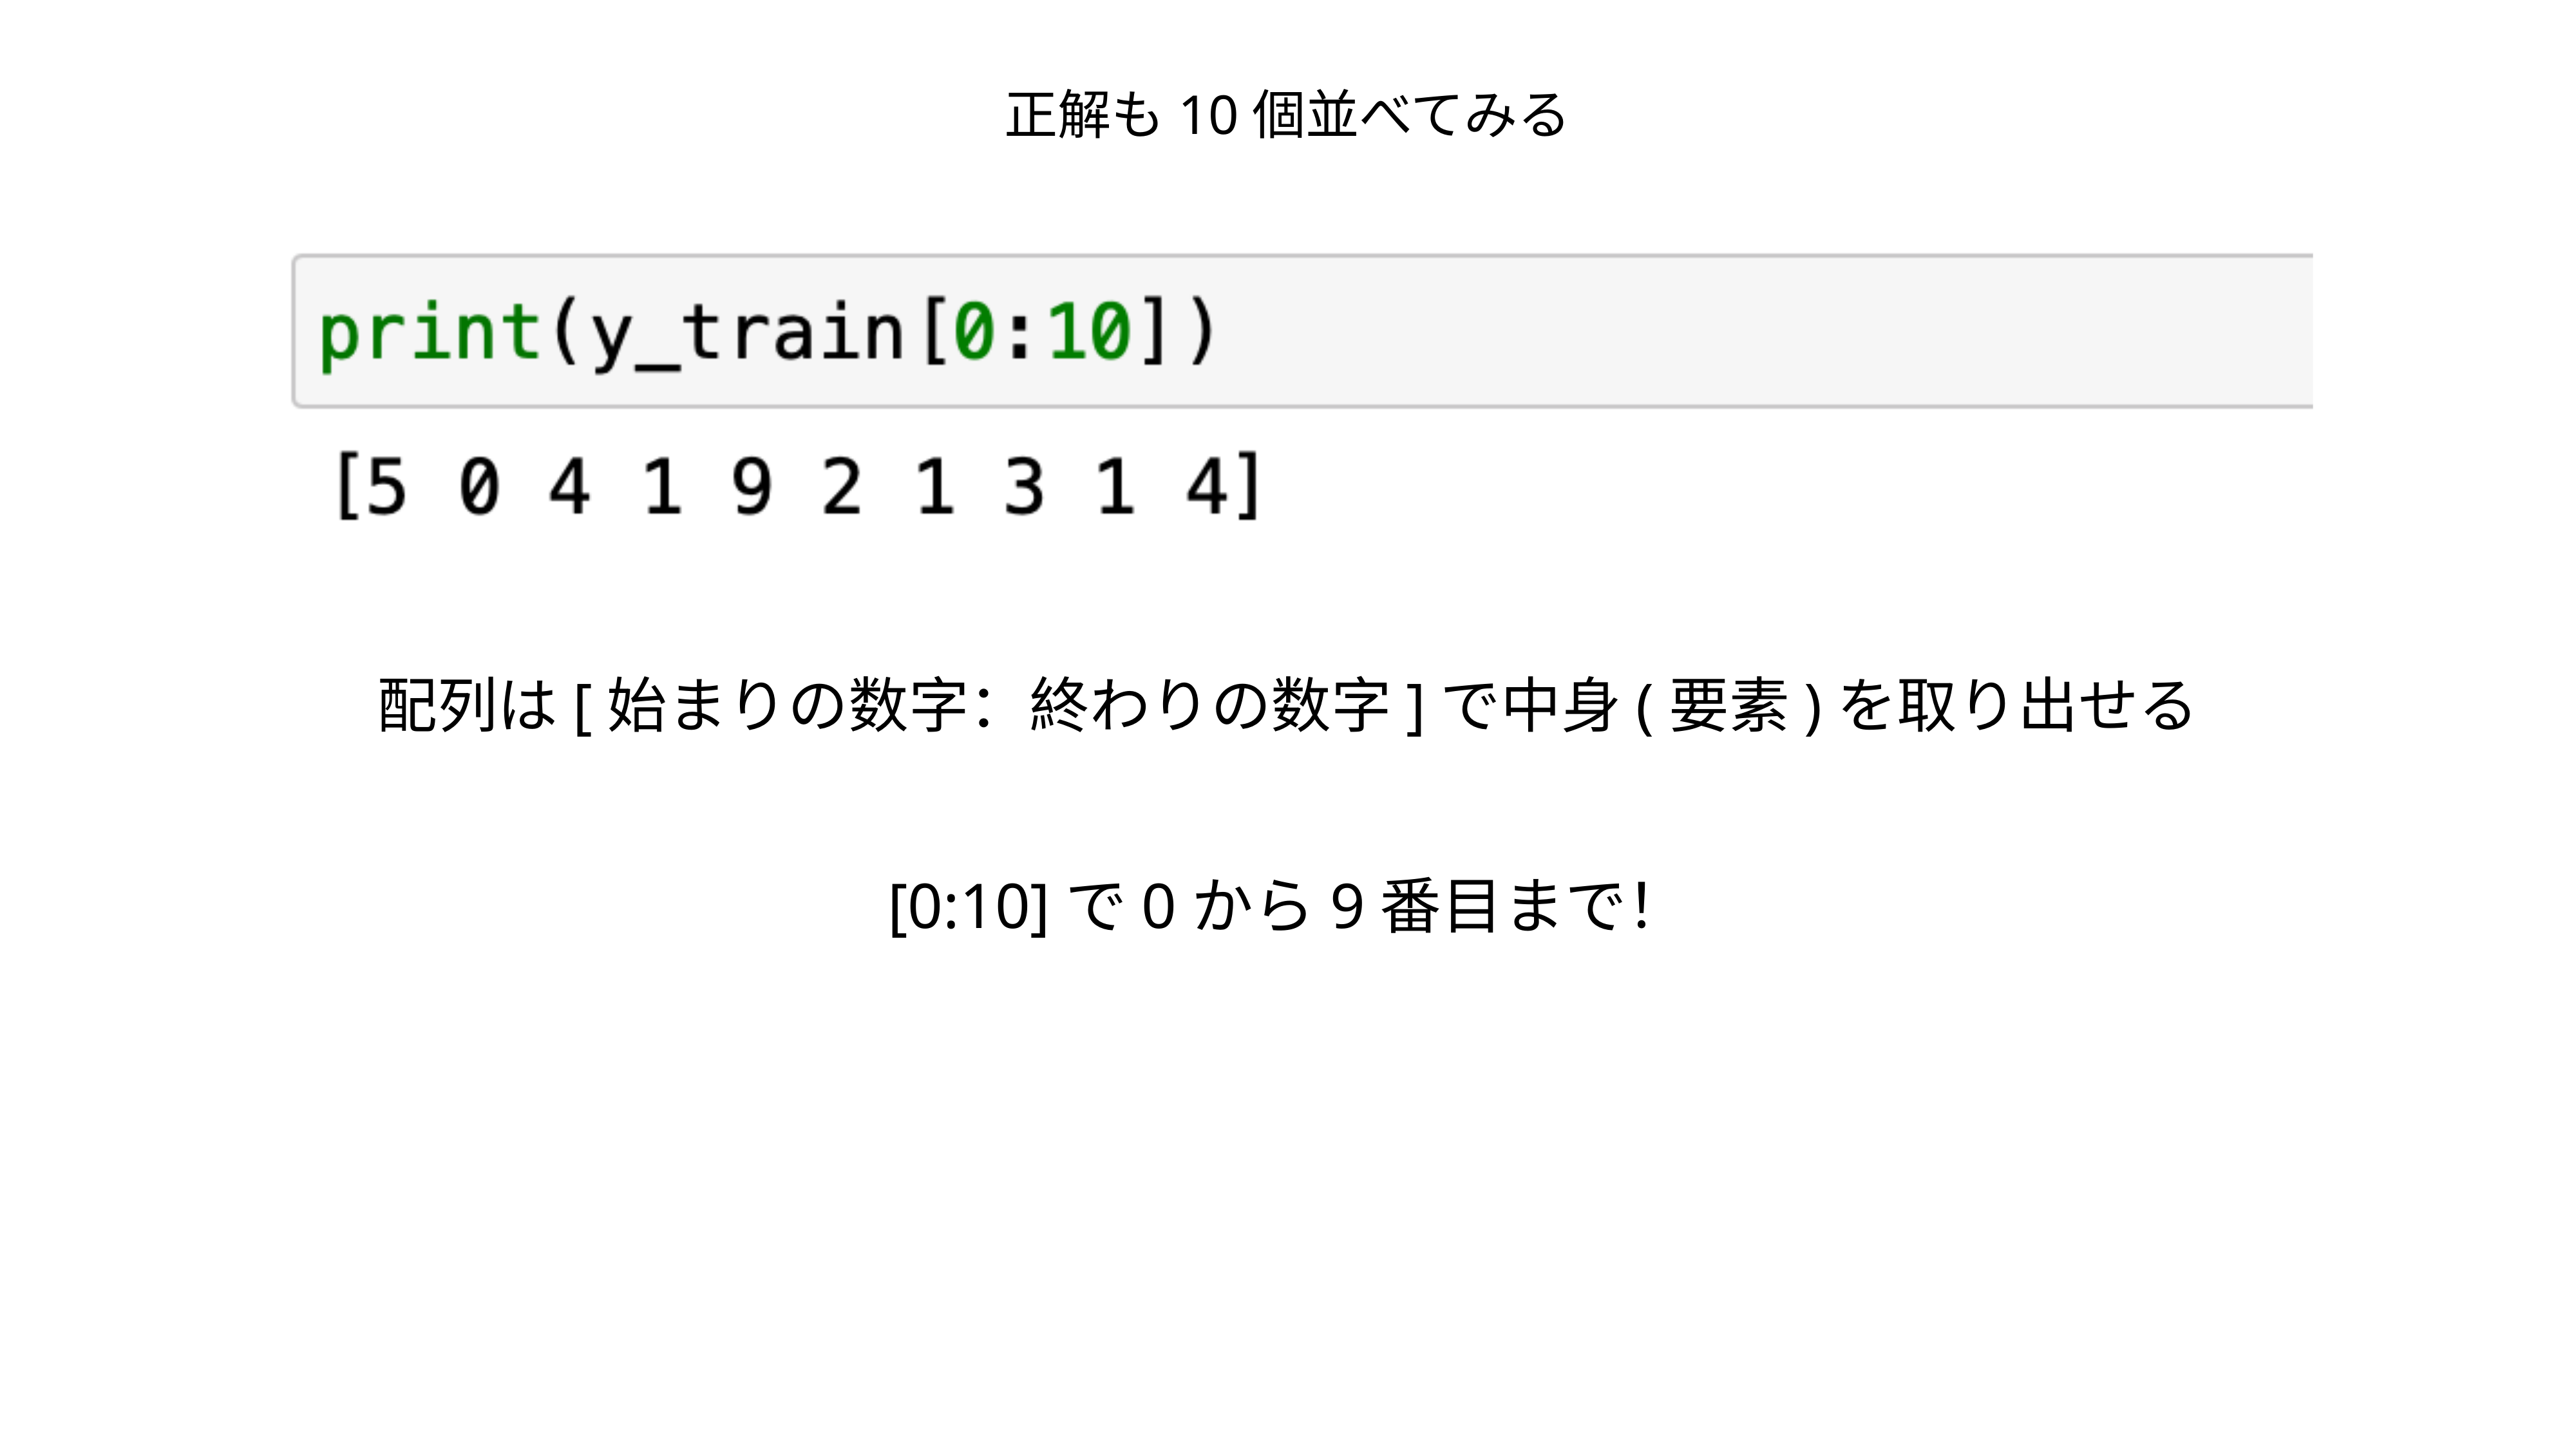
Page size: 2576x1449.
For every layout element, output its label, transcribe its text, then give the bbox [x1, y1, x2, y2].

text_box 正解も10個並べてみる [999, 75, 1577, 151]
text_box [0:10]で0から9番目まで！ [882, 861, 1694, 946]
text_box 配列は[始まりの数字：終わりの数字]で中身(要素)を取り出せる [371, 661, 2204, 745]
picture [262, 217, 2313, 539]
